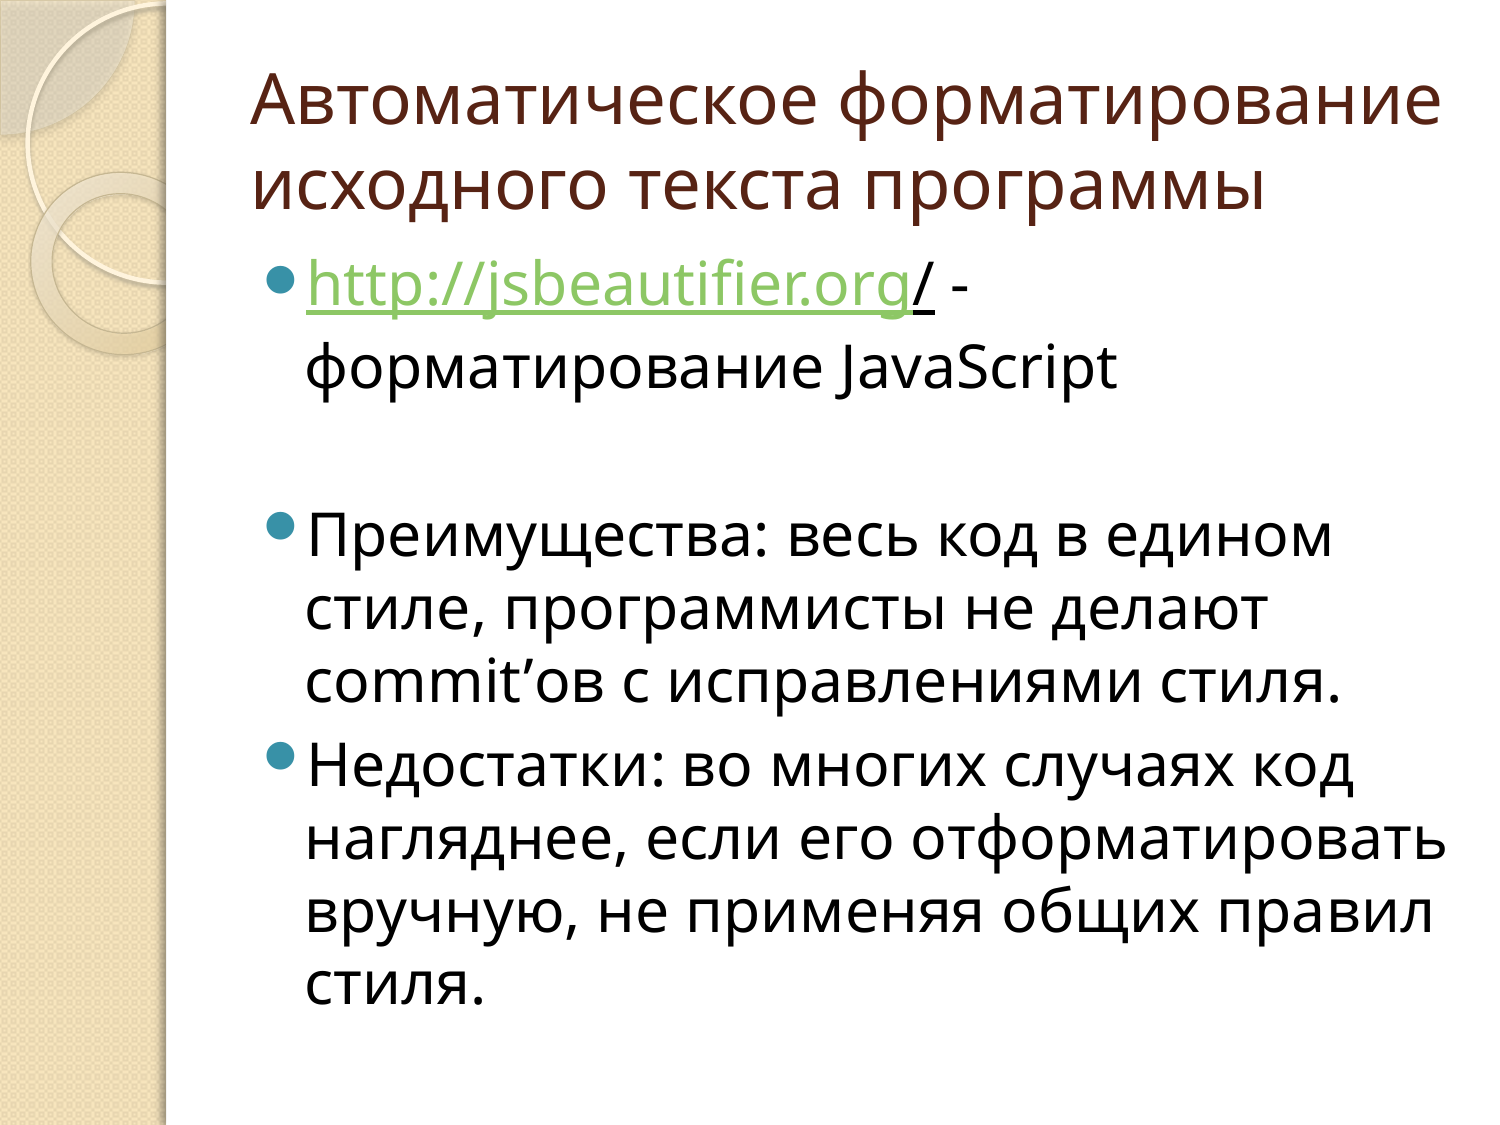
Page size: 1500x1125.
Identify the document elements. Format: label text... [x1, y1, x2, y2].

title Автоматическое форматирование исходного текста программы [235, 45, 1466, 233]
list http://jsbeautifier.org/ - форматирование JavaScript Преимущества: весь код в едином стиле, программисты не делают commit’ов с исправлениями стиля. Недостатки: во многих случаях код нагляднее, если его отформатировать вручную, не применяя общих правил стиля. [235, 237, 1466, 1025]
